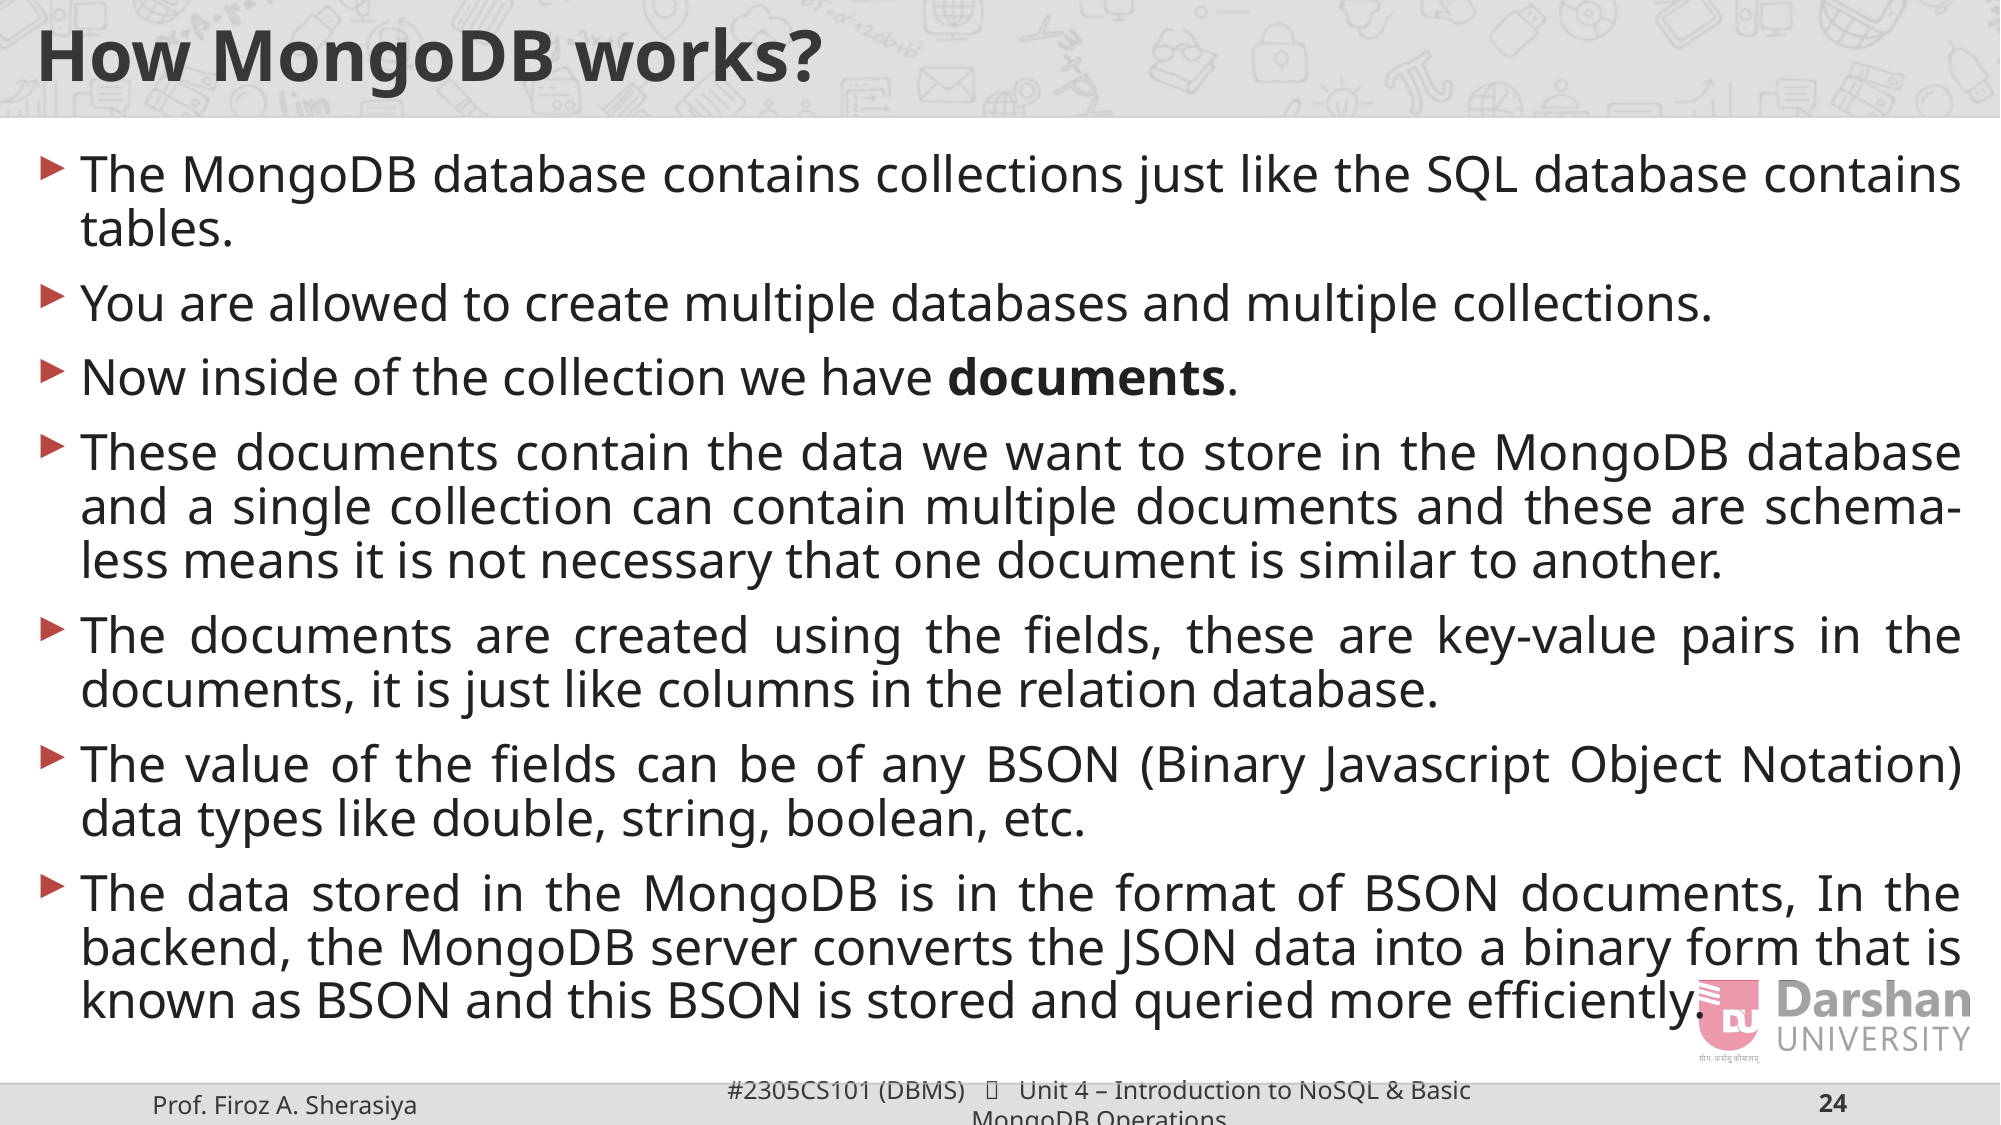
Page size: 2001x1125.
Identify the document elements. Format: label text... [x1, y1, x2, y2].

title How MongoDB works? [0, 0, 2000, 117]
list The MongoDB database contains collections just like the SQL database contains tables. You are allowed to create multiple databases and multiple collections. Now inside of the collection we have documents. These documents contain the data we want to store in the MongoDB database and a single collection can contain multiple documents and these are schema-less means it is not necessary that one document is similar to another. The documents are created using the fields, these are key-value pairs in the documents, it is just like columns in the relation database. The value of the fields can be of any BSON (Binary Javascript Object Notation) data types like double, string, boolean, etc. The data stored in the MongoDB is in the format of BSON documents, In the backend, the MongoDB server converts the JSON data into a binary form that is known as BSON and this BSON is stored and queried more efficiently. [21, 141, 1979, 1059]
table_cell 103 [1699, 1059, 1970, 1063]
